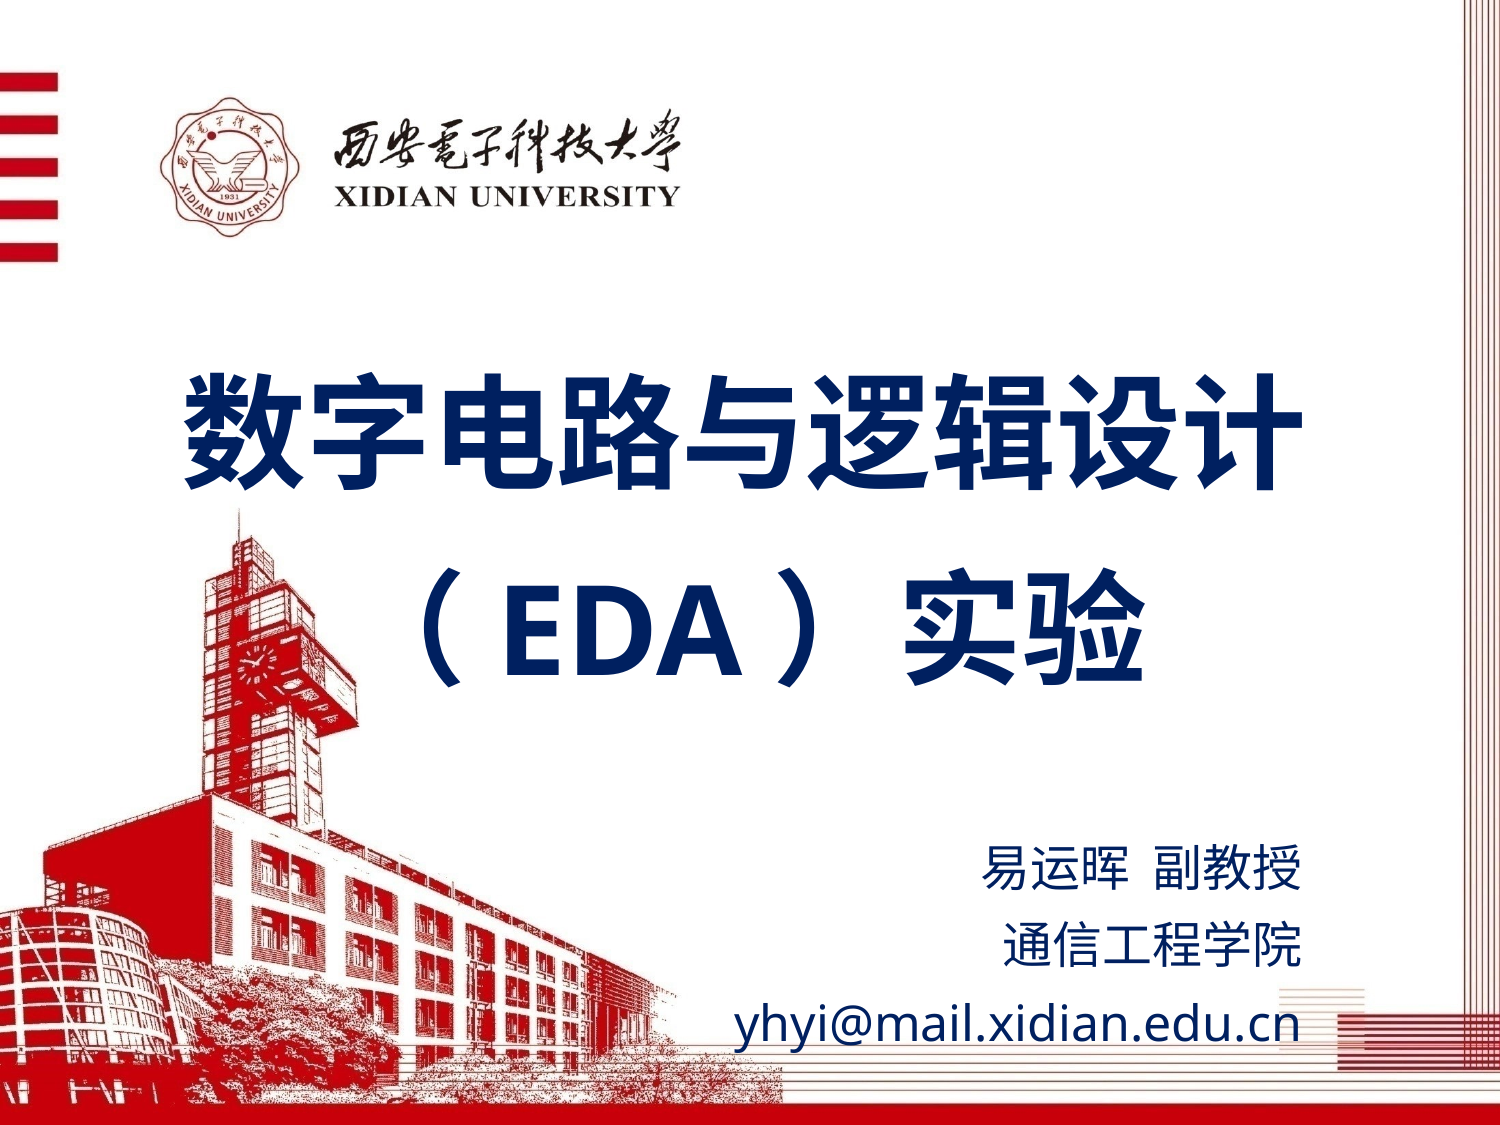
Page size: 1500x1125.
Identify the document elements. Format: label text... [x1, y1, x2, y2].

text_box 数字电路与逻辑设计（EDA）实验 [76, 302, 1412, 681]
text_box 易运晖 副教授 通信工程学院 yhyi@mail.xidian.edu.cn [701, 810, 1318, 1059]
picture [0, 0, 1500, 1125]
